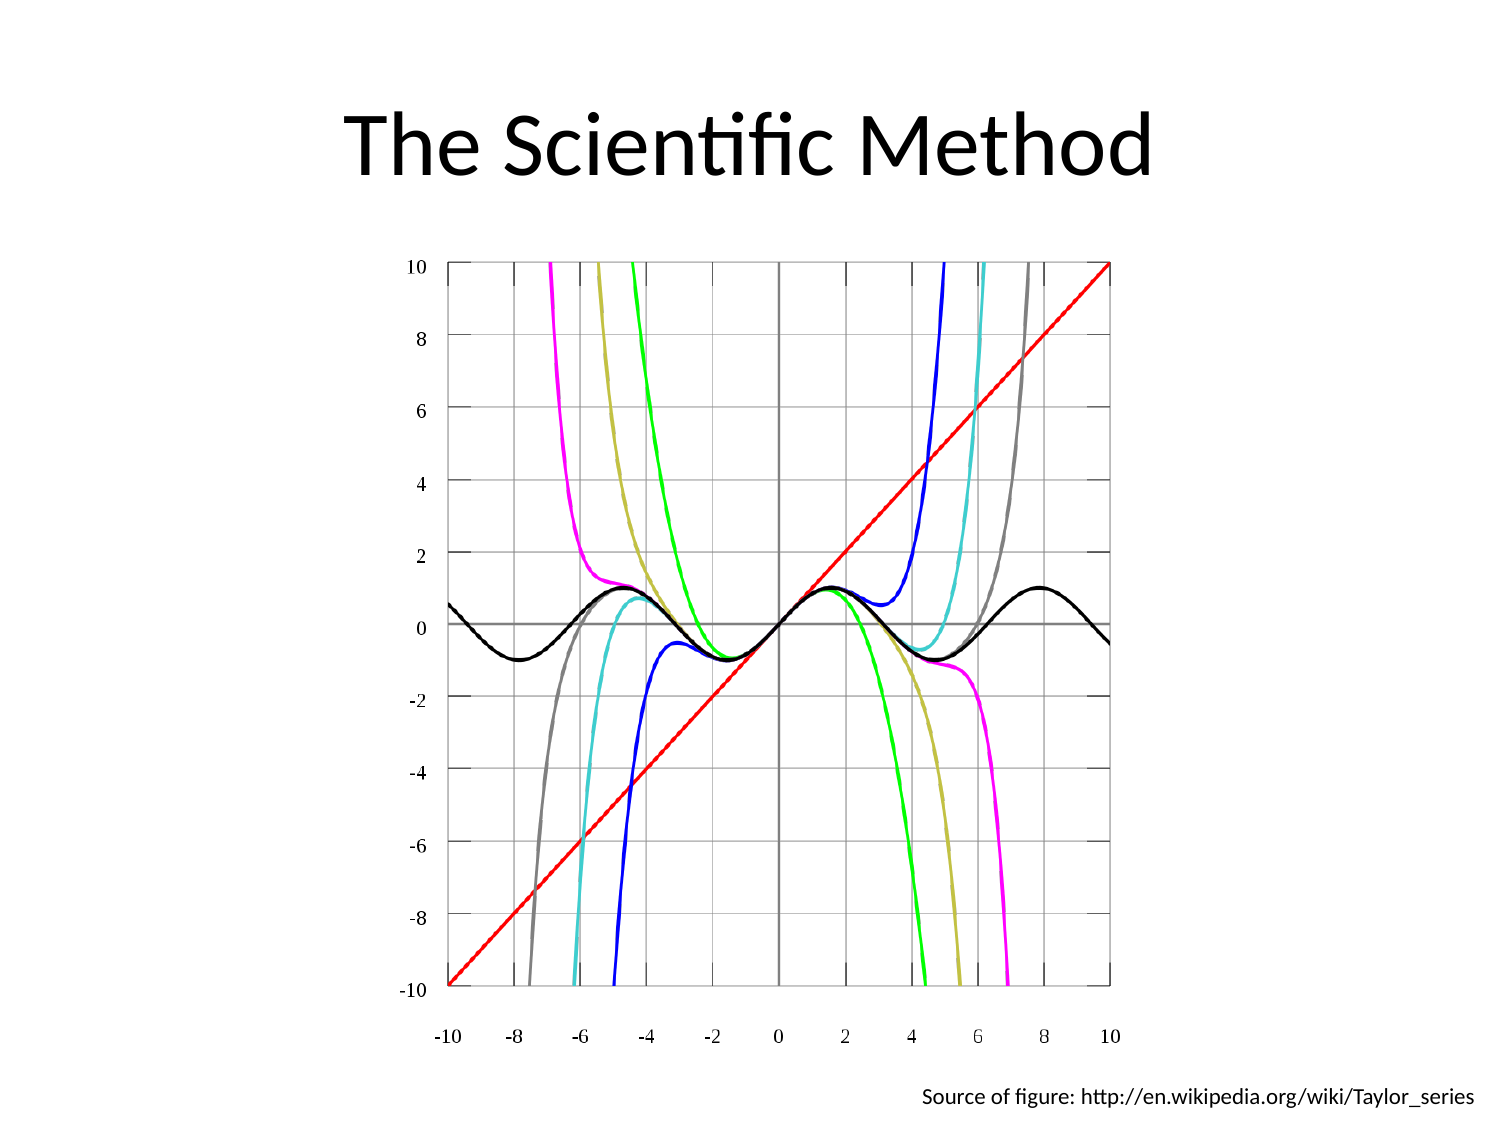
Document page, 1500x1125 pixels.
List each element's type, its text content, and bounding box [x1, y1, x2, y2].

title The Scientific Method [75, 45, 1425, 233]
text_box Source of figure: http://en.wikipedia.org/wiki/Taylor_series [907, 1074, 1491, 1117]
picture [317, 219, 1176, 1078]
